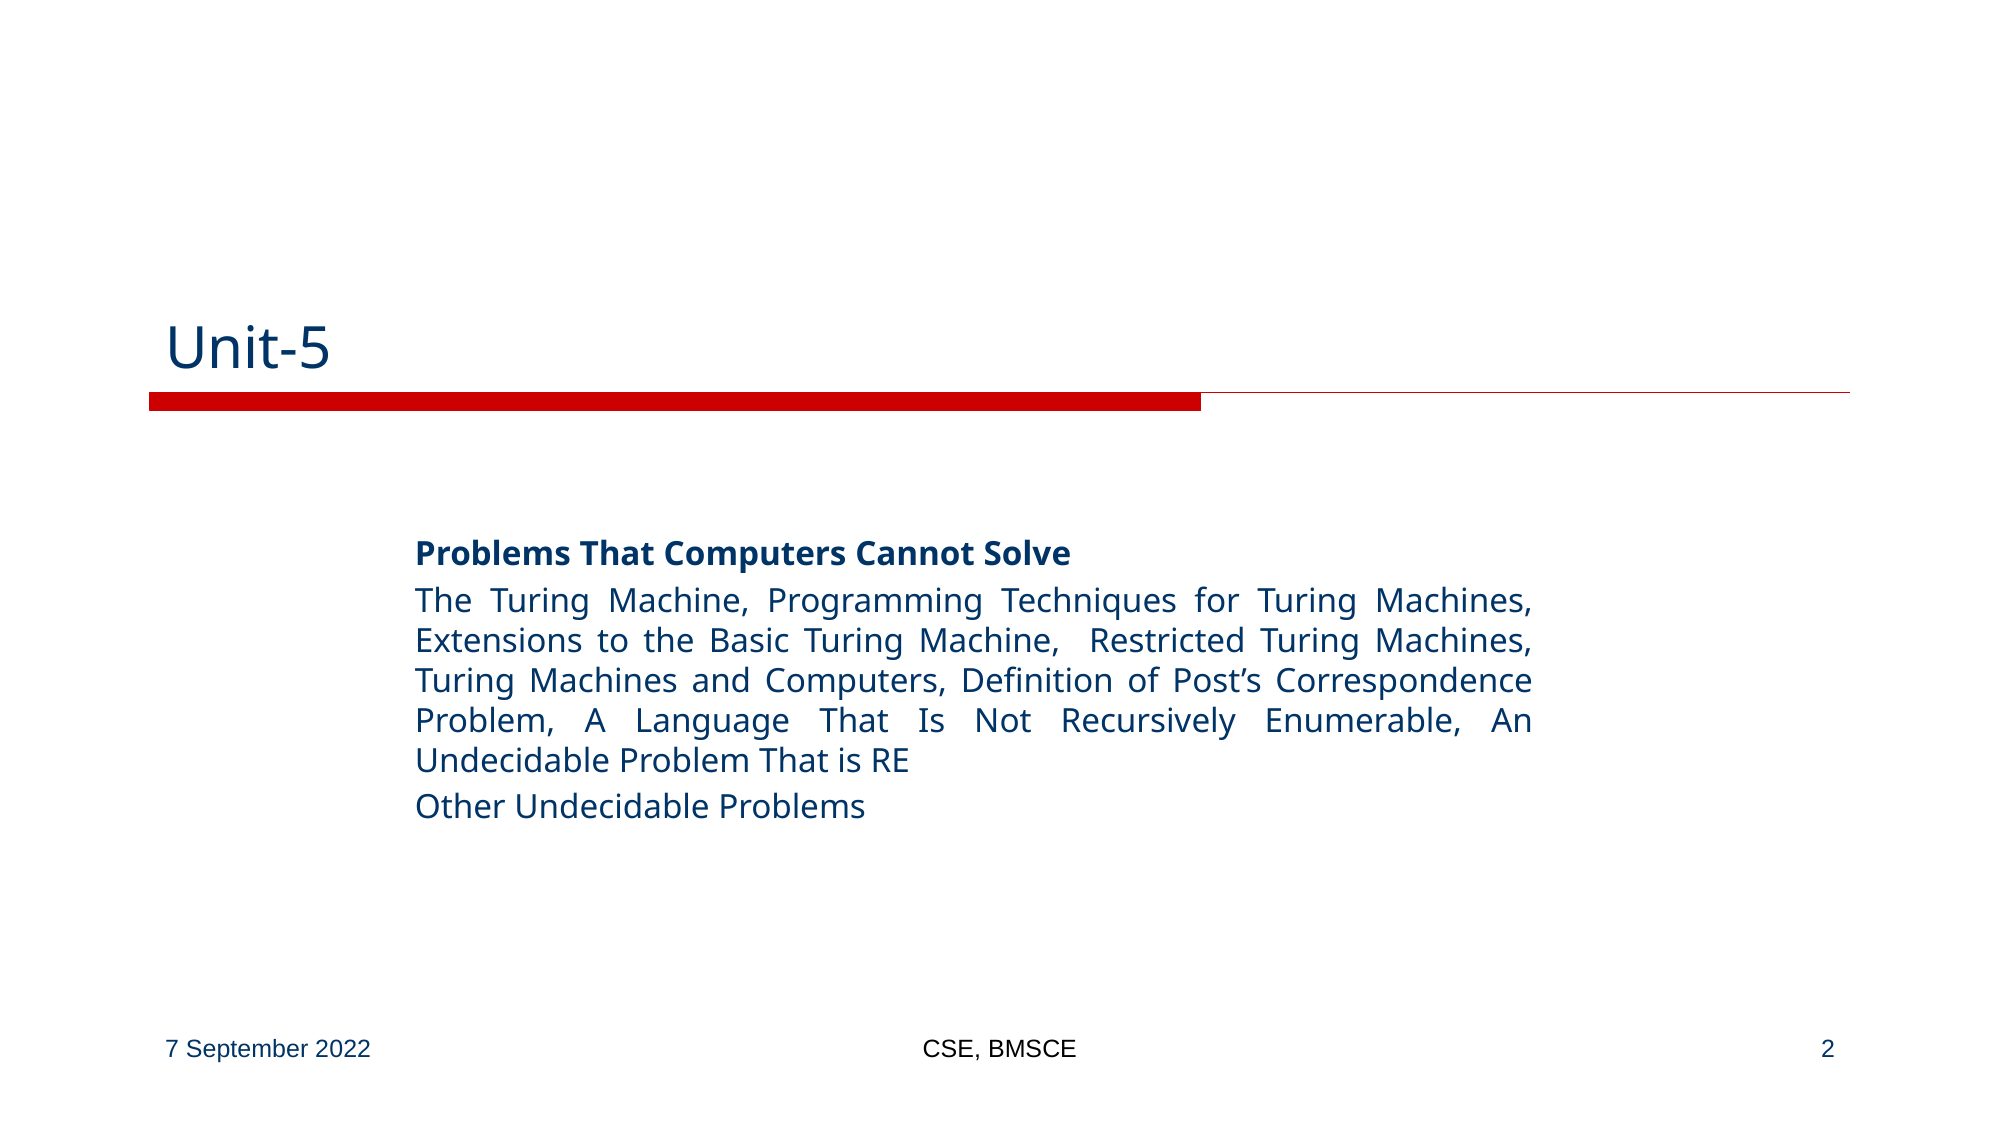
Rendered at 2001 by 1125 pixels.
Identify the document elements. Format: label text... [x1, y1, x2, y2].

subtitle Problems That Computers Cannot Solve The Turing Machine, Programming Techniques for Turing Machines, Extensions to the Basic Turing Machine, Restricted Turing Machines, Turing Machines and Computers, Definition of Post’s Correspondence Problem, A Language That Is Not Recursively Enumerable, An Undecidable Problem That is RE Other Undecidable Problems [399, 525, 1550, 788]
footer CSE, BMSCE [683, 1025, 1317, 1100]
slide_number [150, 1025, 567, 1100]
slide_number ‹#› [1433, 1025, 1850, 1100]
title Unit-5 [150, 162, 1850, 388]
